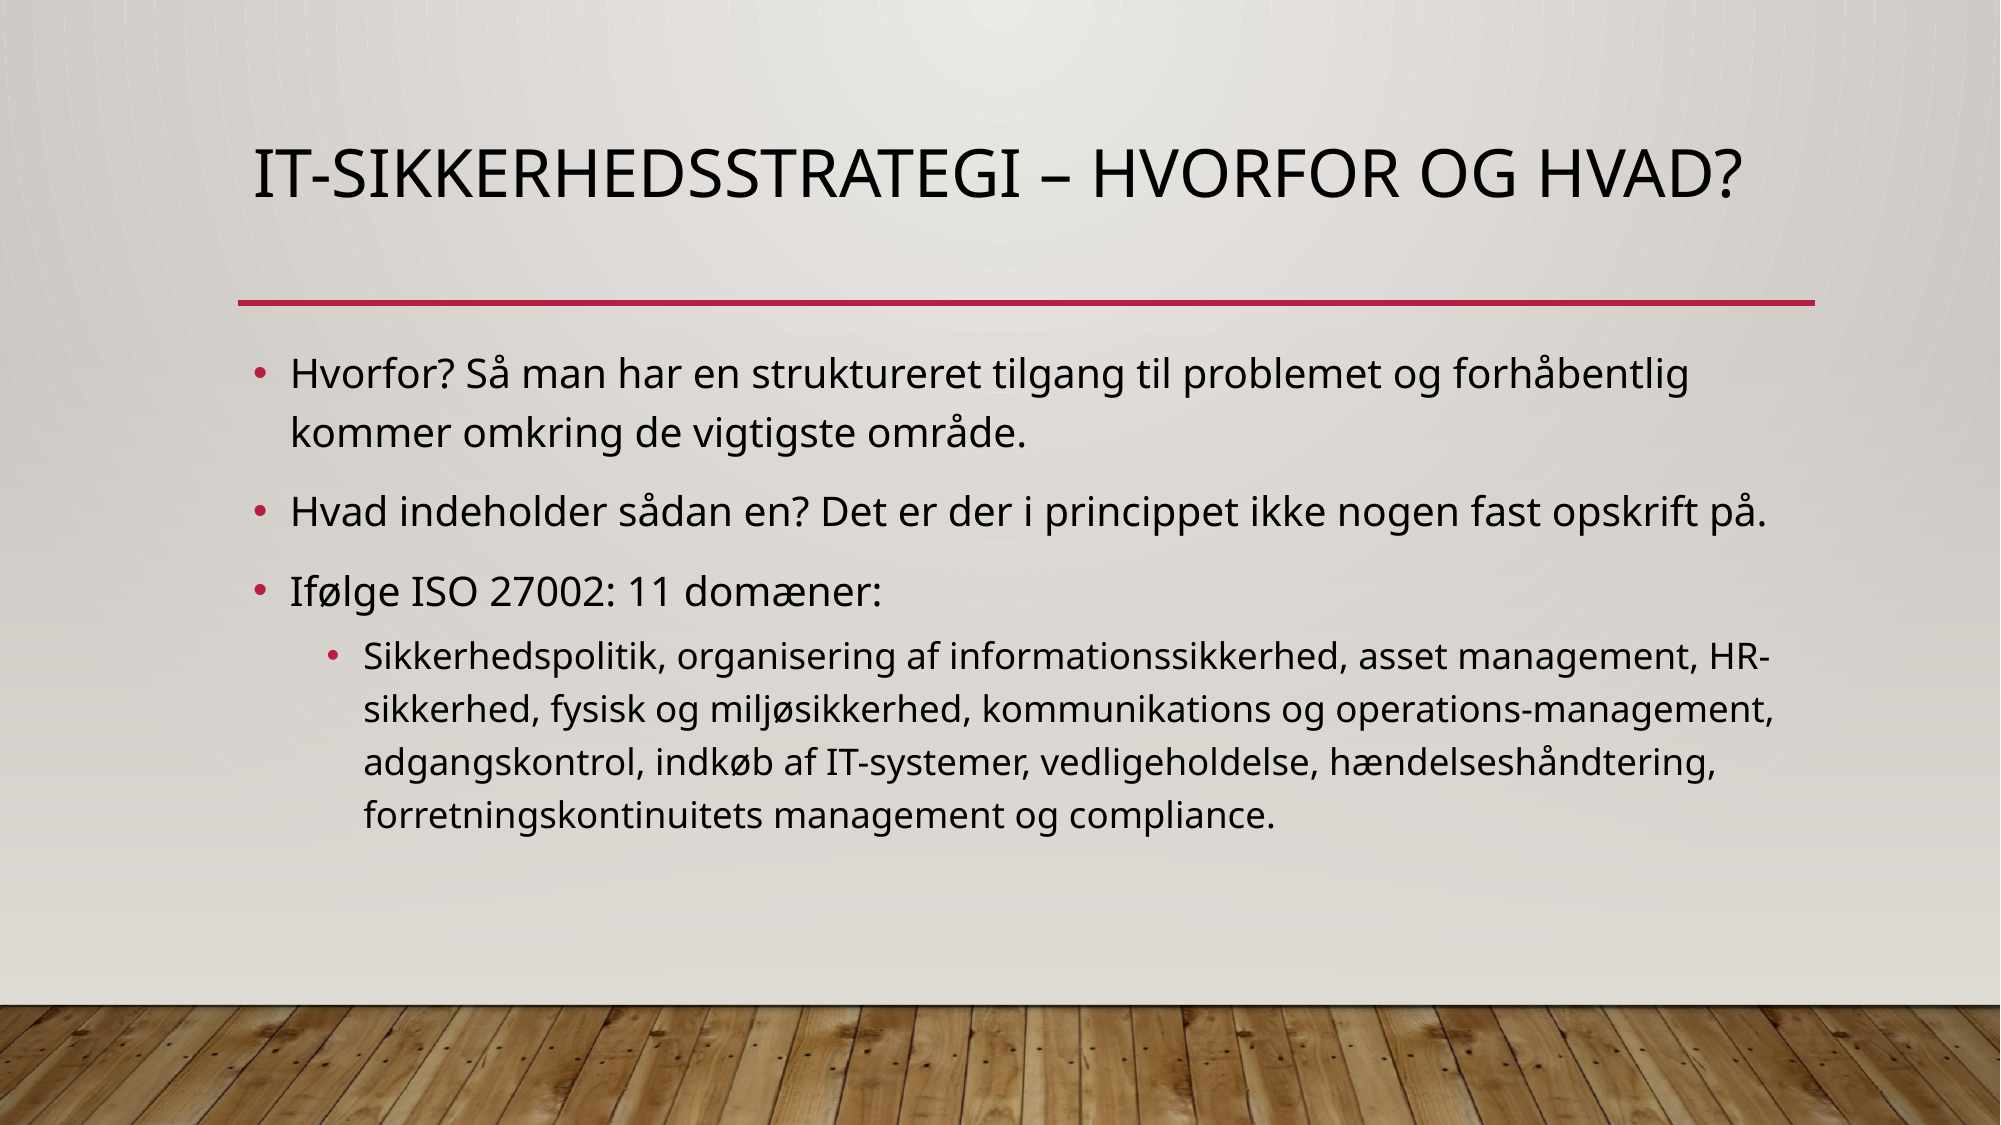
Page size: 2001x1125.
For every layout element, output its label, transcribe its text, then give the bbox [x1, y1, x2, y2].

picture [0, 1005, 2000, 1125]
list Hvorfor? Så man har en struktureret tilgang til problemet og forhåbentlig kommer omkring de vigtigste område. Hvad indeholder sådan en? Det er der i princippet ikke nogen fast opskrift på. Ifølge ISO 27002: 11 domæner: Sikkerhedspolitik, organisering af informationssikkerhed, asset management, HR-sikkerhed, fysisk og miljøsikkerhed, kommunikations og operations-management, adgangskontrol, indkøb af IT-systemer, vedligeholdelse, hændelseshåndtering, forretningskontinuitets management og compliance. [238, 330, 1814, 897]
title IT-sikkerhedsstrategi – hvorfor og hvad? [238, 131, 1814, 305]
